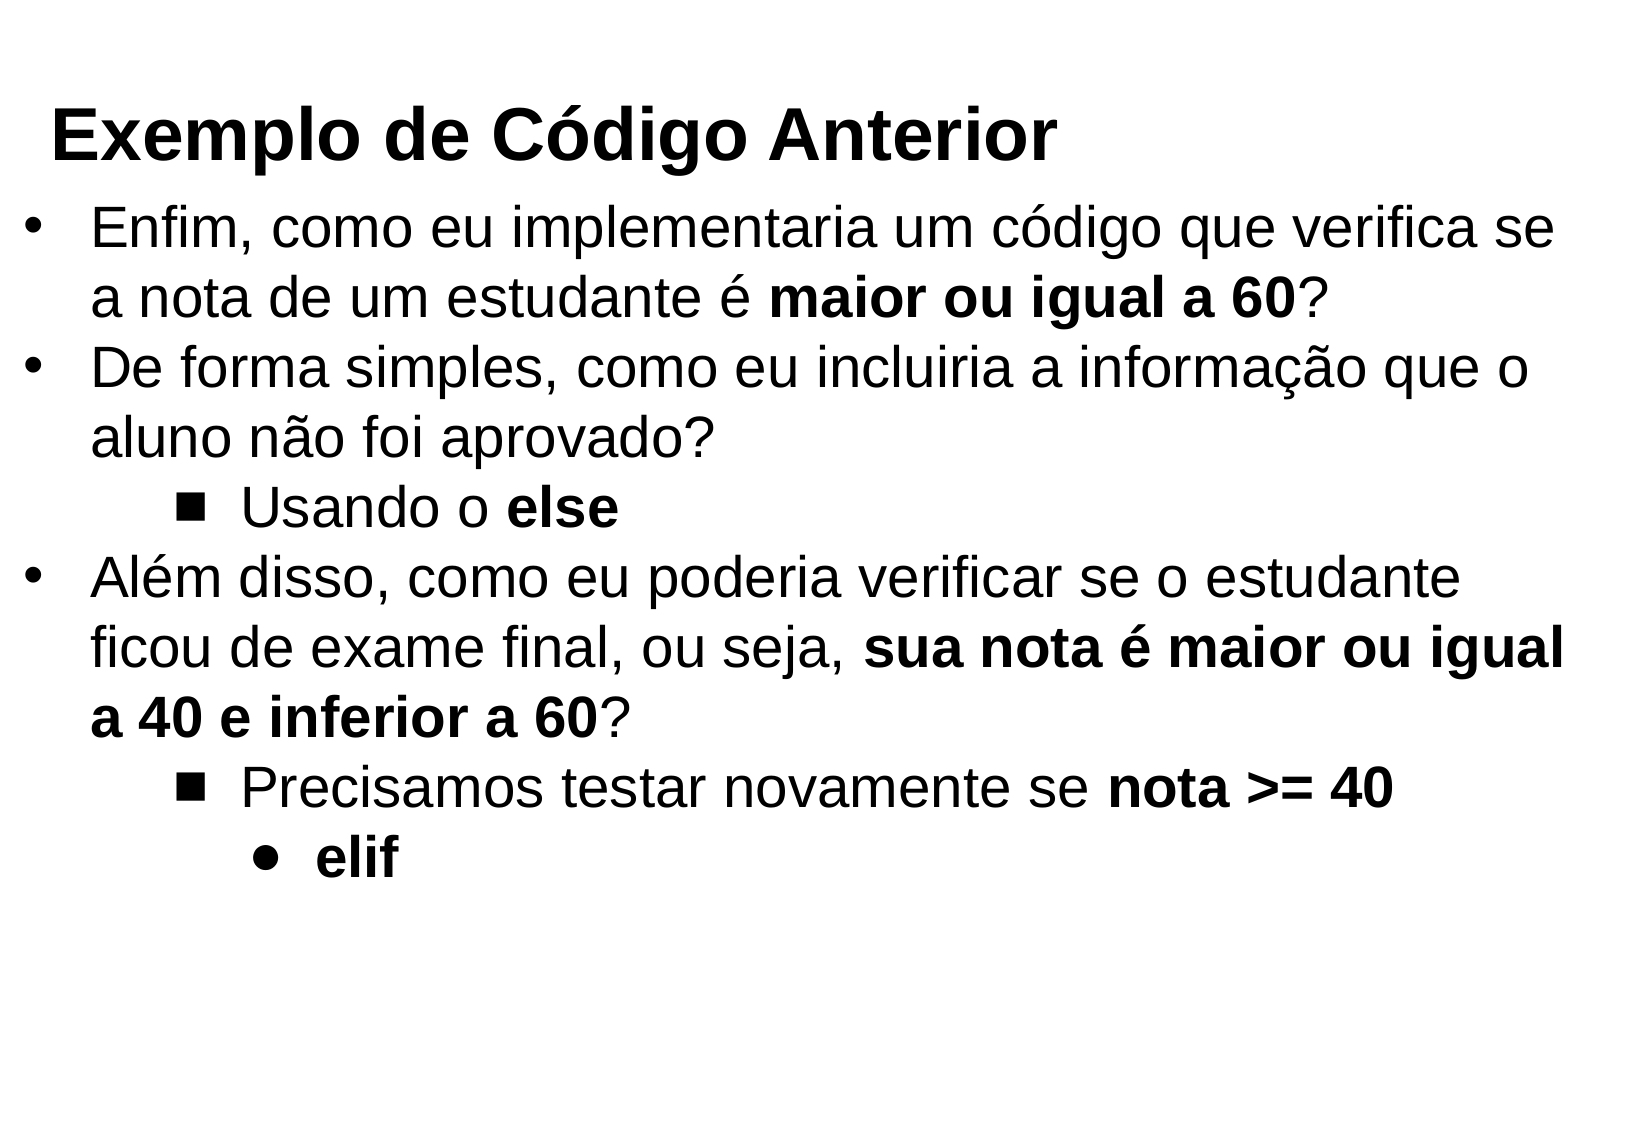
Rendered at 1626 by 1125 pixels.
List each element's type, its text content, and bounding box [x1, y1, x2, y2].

text_box Enfim, como eu implementaria um código que verifica se a nota de um estudante é maior ou igual a 60? De forma simples, como eu incluiria a informação que o aluno não foi aprovado? Usando o else Além disso, como eu poderia verificar se o estudante ficou de exame final, ou seja, sua nota é maior ou igual a 40 e inferior a 60? Precisamos testar novamente se nota >= 40 elif [0, 182, 1592, 1125]
text_box Exemplo de Código Anterior [35, 78, 1544, 182]
